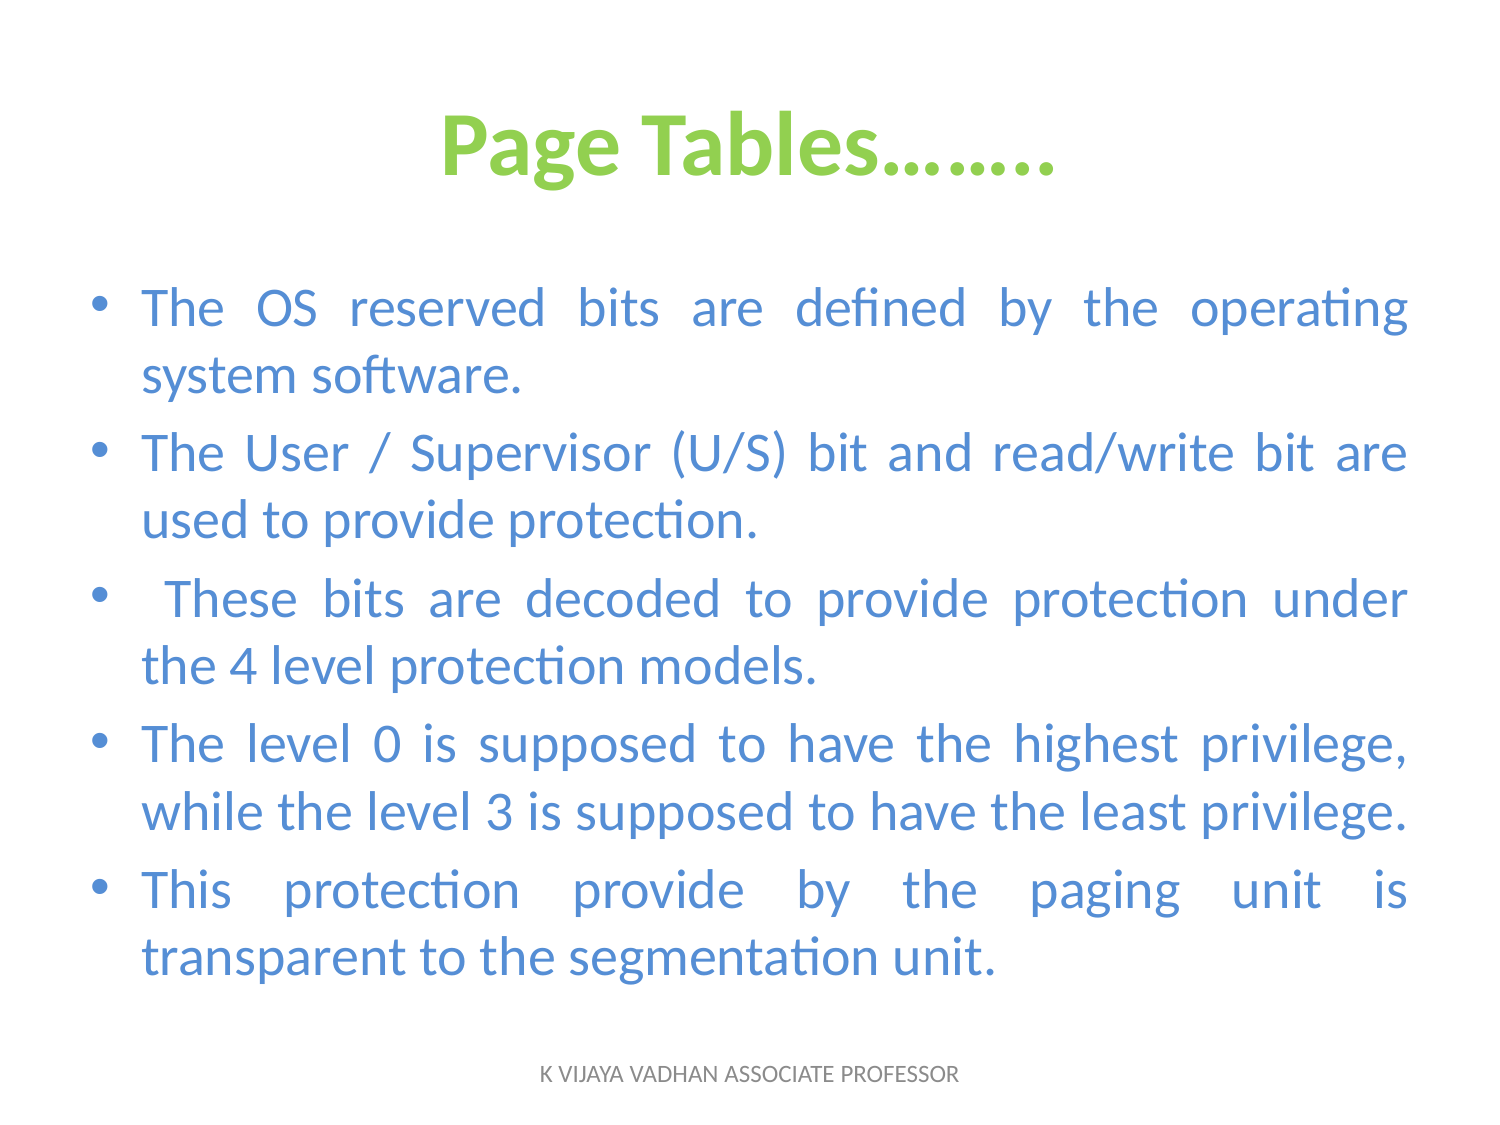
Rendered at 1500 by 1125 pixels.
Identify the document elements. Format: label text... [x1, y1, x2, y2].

footer K VIJAYA VADHAN ASSOCIATE PROFESSOR [512, 1042, 988, 1103]
list The OS reserved bits are defined by the operating system software. The User / Supervisor (U/S) bit and read/write bit are used to provide protection. These bits are decoded to provide protection under the 4 level protection models. The level 0 is supposed to have the highest privilege, while the level 3 is supposed to have the least privilege. This protection provide by the paging unit is transparent to the segmentation unit. [75, 262, 1425, 1005]
title Page Tables…….. [75, 45, 1425, 233]
